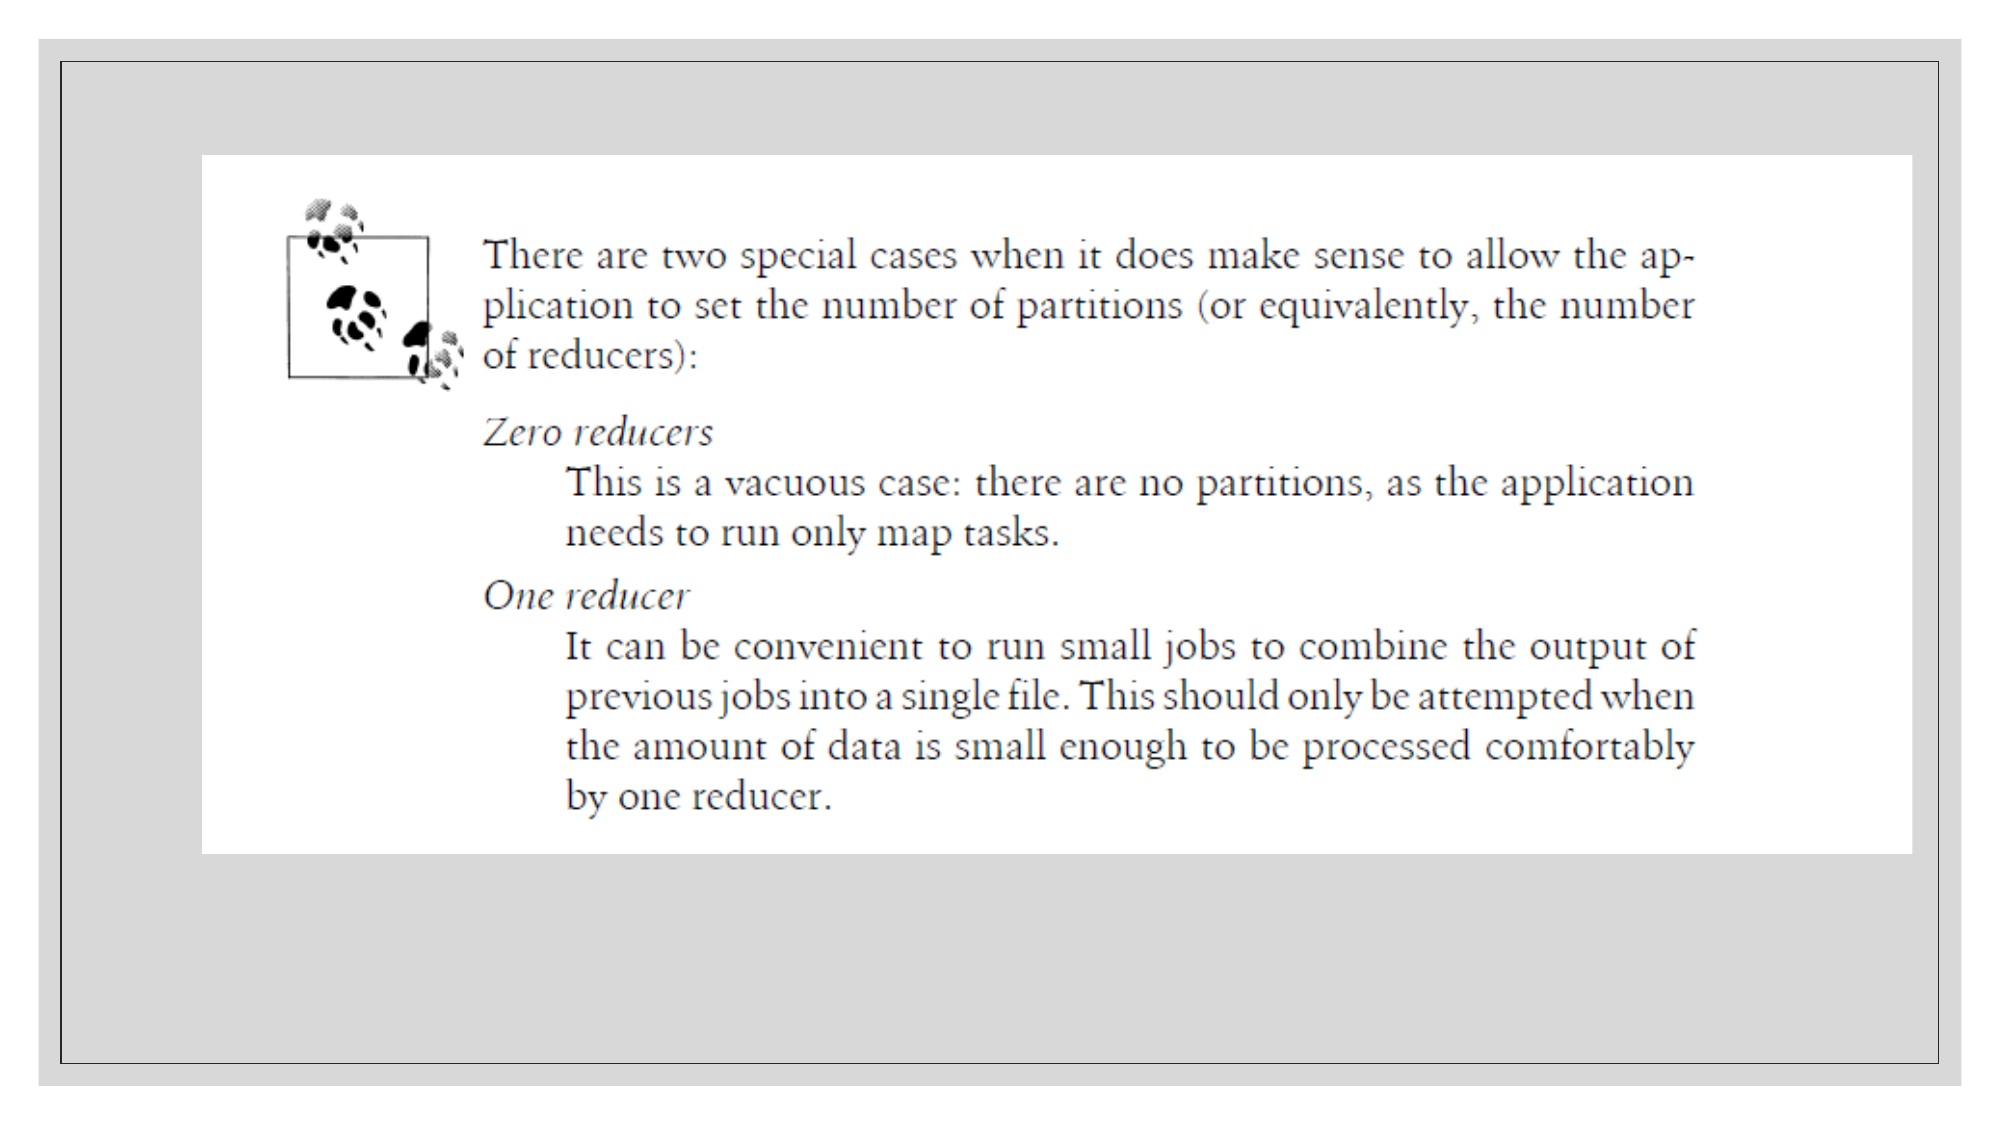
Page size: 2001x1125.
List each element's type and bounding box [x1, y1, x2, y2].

picture [201, 155, 1913, 854]
